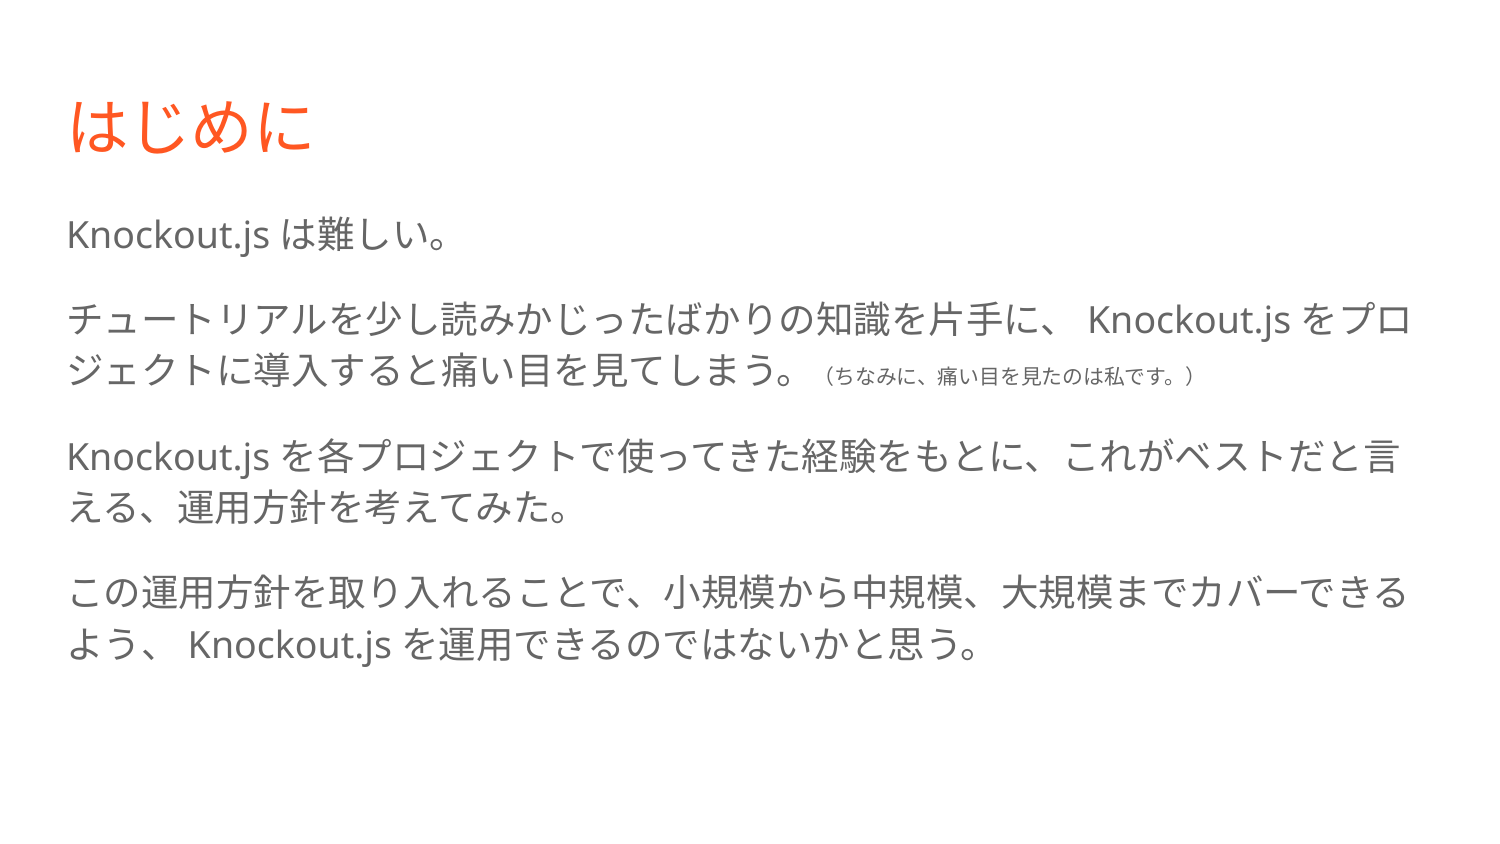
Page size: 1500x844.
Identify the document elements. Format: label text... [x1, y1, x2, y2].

title はじめに [51, 72, 1449, 167]
list Knockout.jsは難しい。 チュートリアルを少し読みかじったばかりの知識を片手に、Knockout.jsをプロジェクトに導入すると痛い目を見てしまう。（ちなみに、痛い目を見たのは私です。） Knockout.jsを各プロジェクトで使ってきた経験をもとに、これがベストだと言える、運用方針を考えてみた。 この運用方針を取り入れることで、小規模から中規模、大規模までカバーできるよう、Knockout.jsを運用できるのではないかと思う。 [51, 189, 1449, 787]
